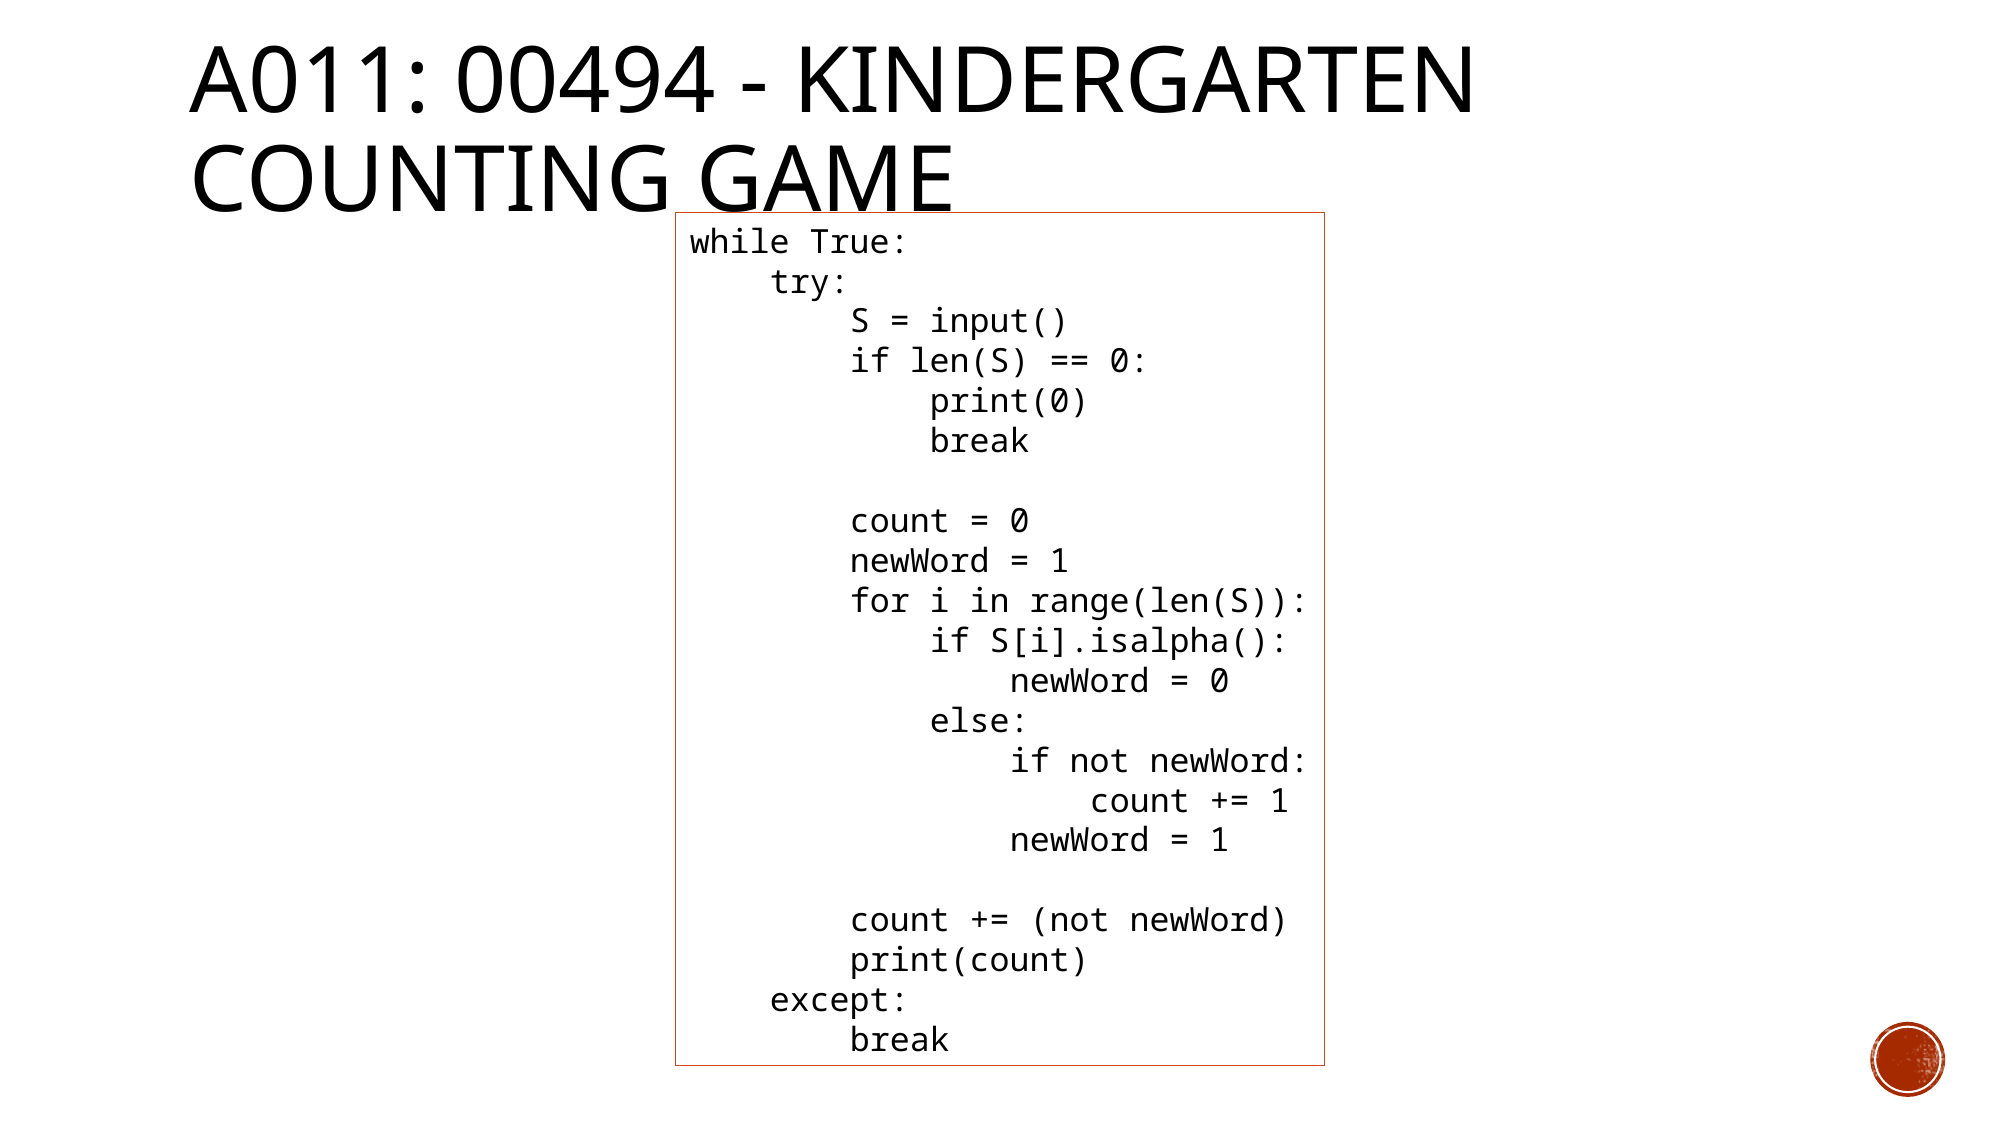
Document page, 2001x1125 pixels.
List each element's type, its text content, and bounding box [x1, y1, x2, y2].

text_box while True: try: S = input() if len(S) == 0: print(0) break count = 0 newWord = 1 for i in range(len(S)): if S[i].isalpha(): newWord = 0 else: if not newWord: count += 1 newWord = 1 count += (not newWord) print(count) except: break [675, 212, 1325, 1066]
title a011: 00494 - Kindergarten Counting Game [174, 0, 1825, 264]
